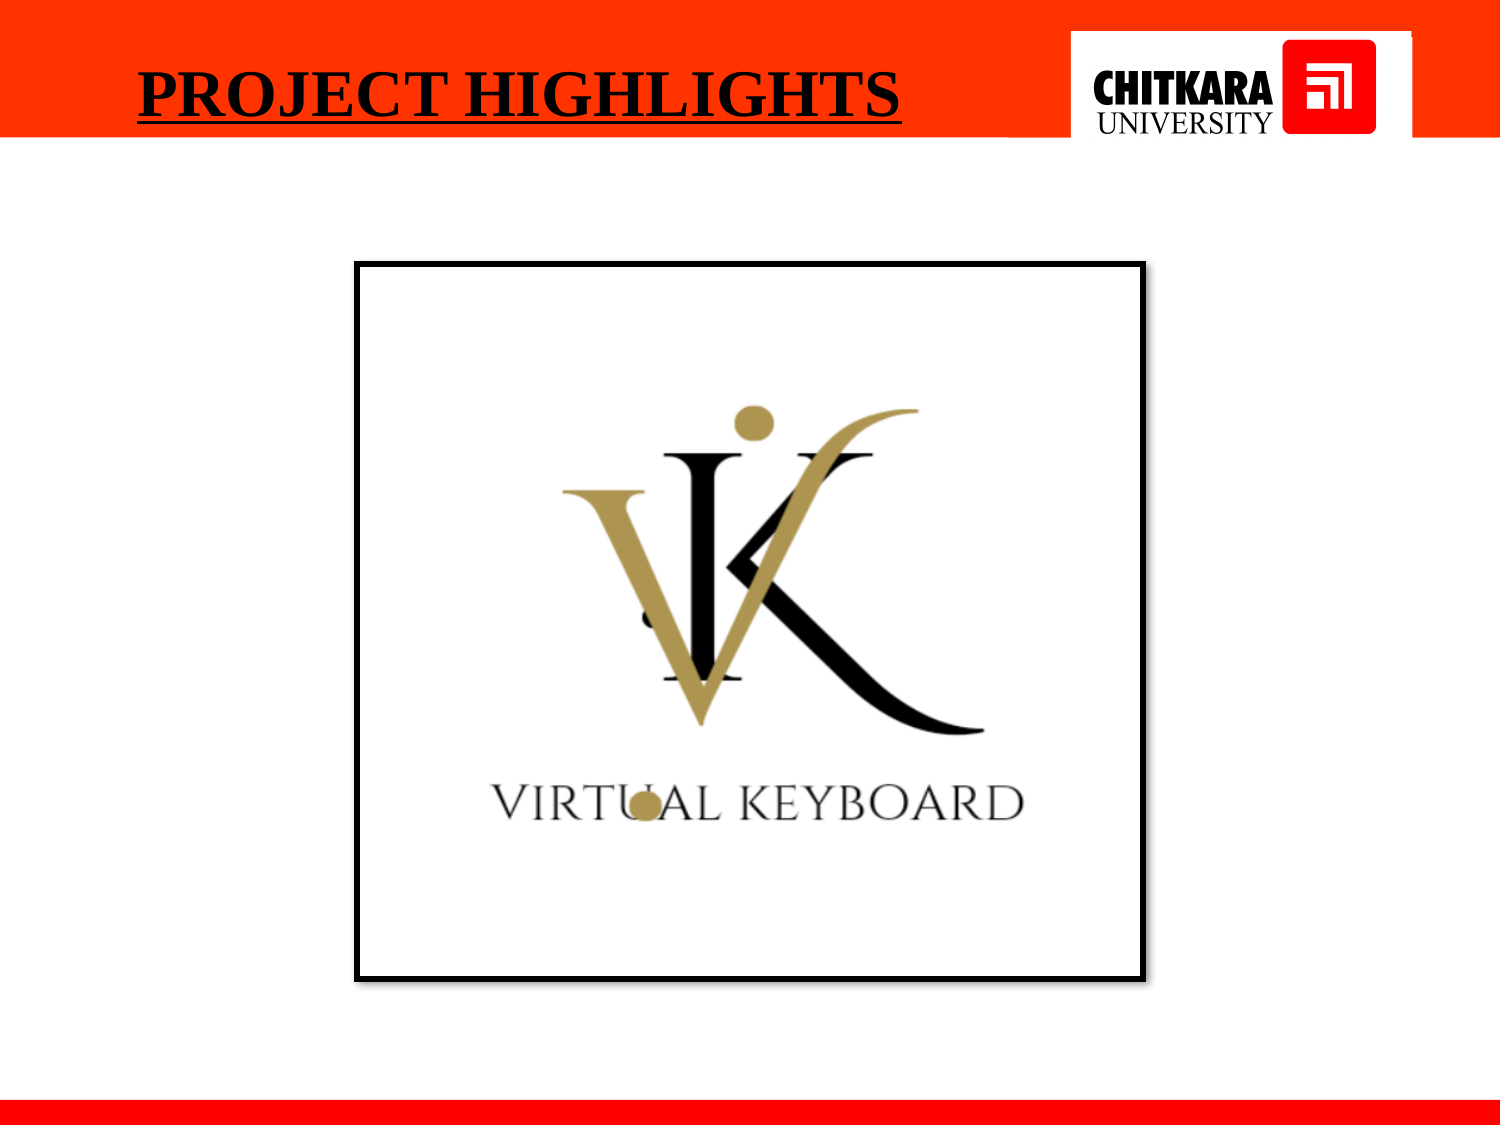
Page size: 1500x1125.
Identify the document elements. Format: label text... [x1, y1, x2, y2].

picture [359, 266, 1141, 977]
text_box PROJECT HIGHLIGHTS [76, 42, 963, 138]
picture [1074, 37, 1391, 138]
